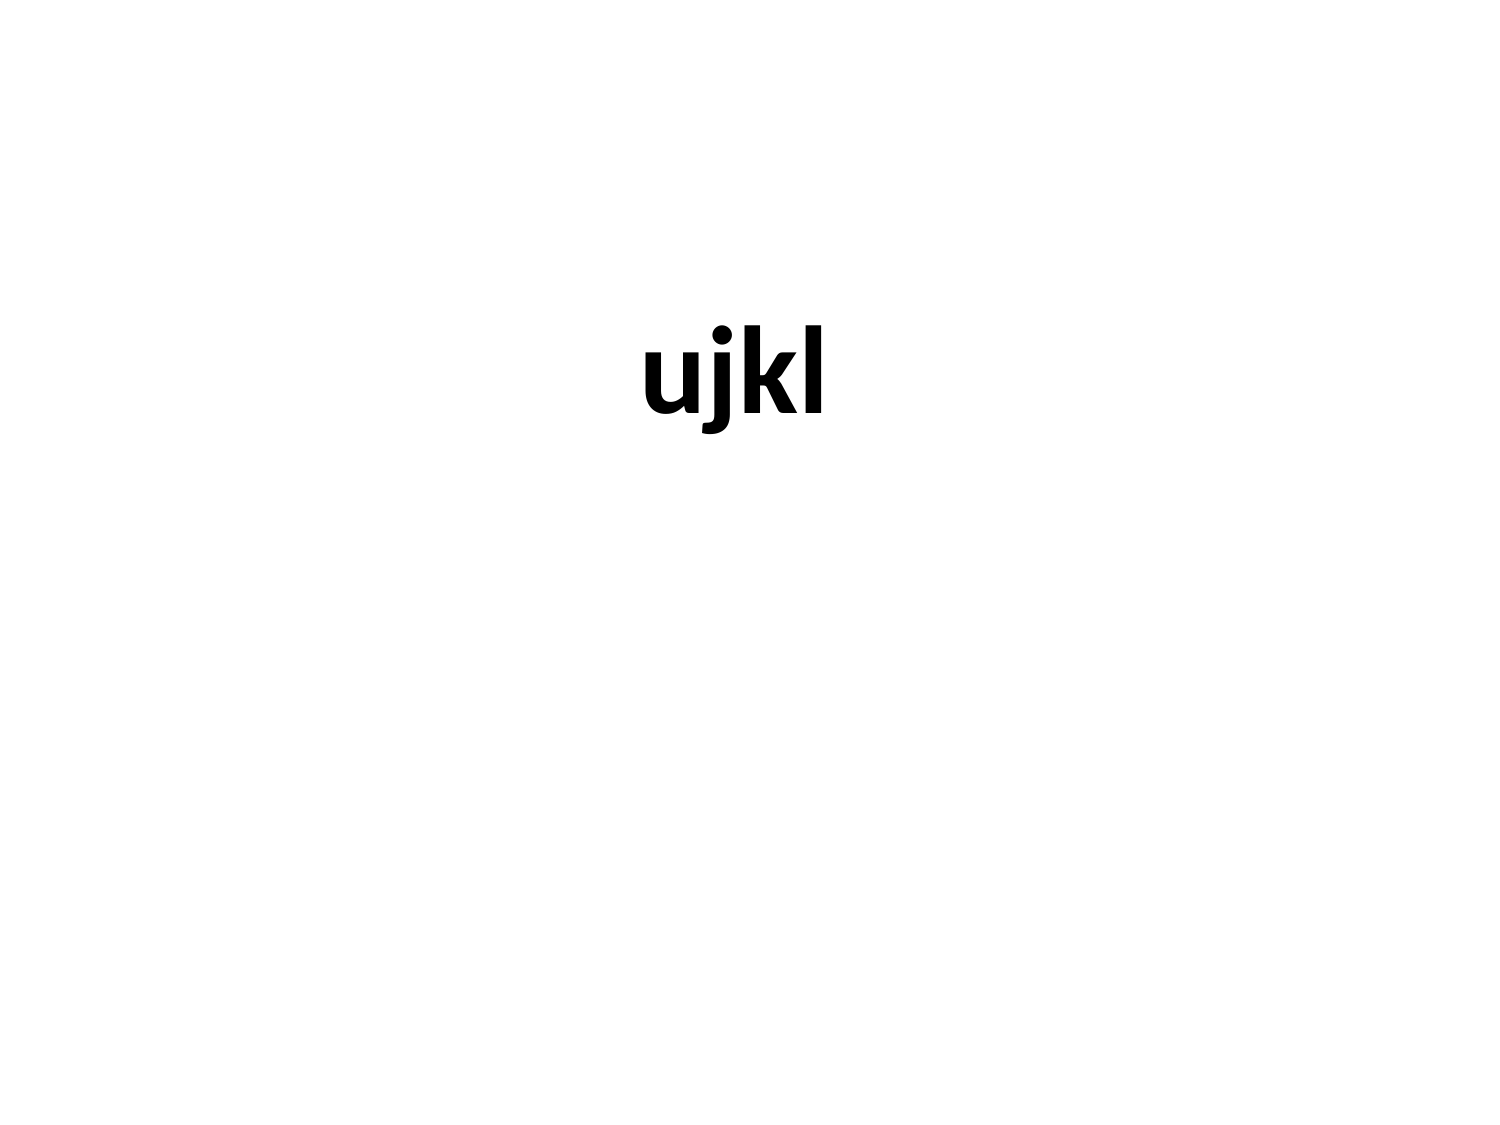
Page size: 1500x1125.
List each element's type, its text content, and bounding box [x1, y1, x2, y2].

text_box ujkl [265, 281, 1204, 447]
